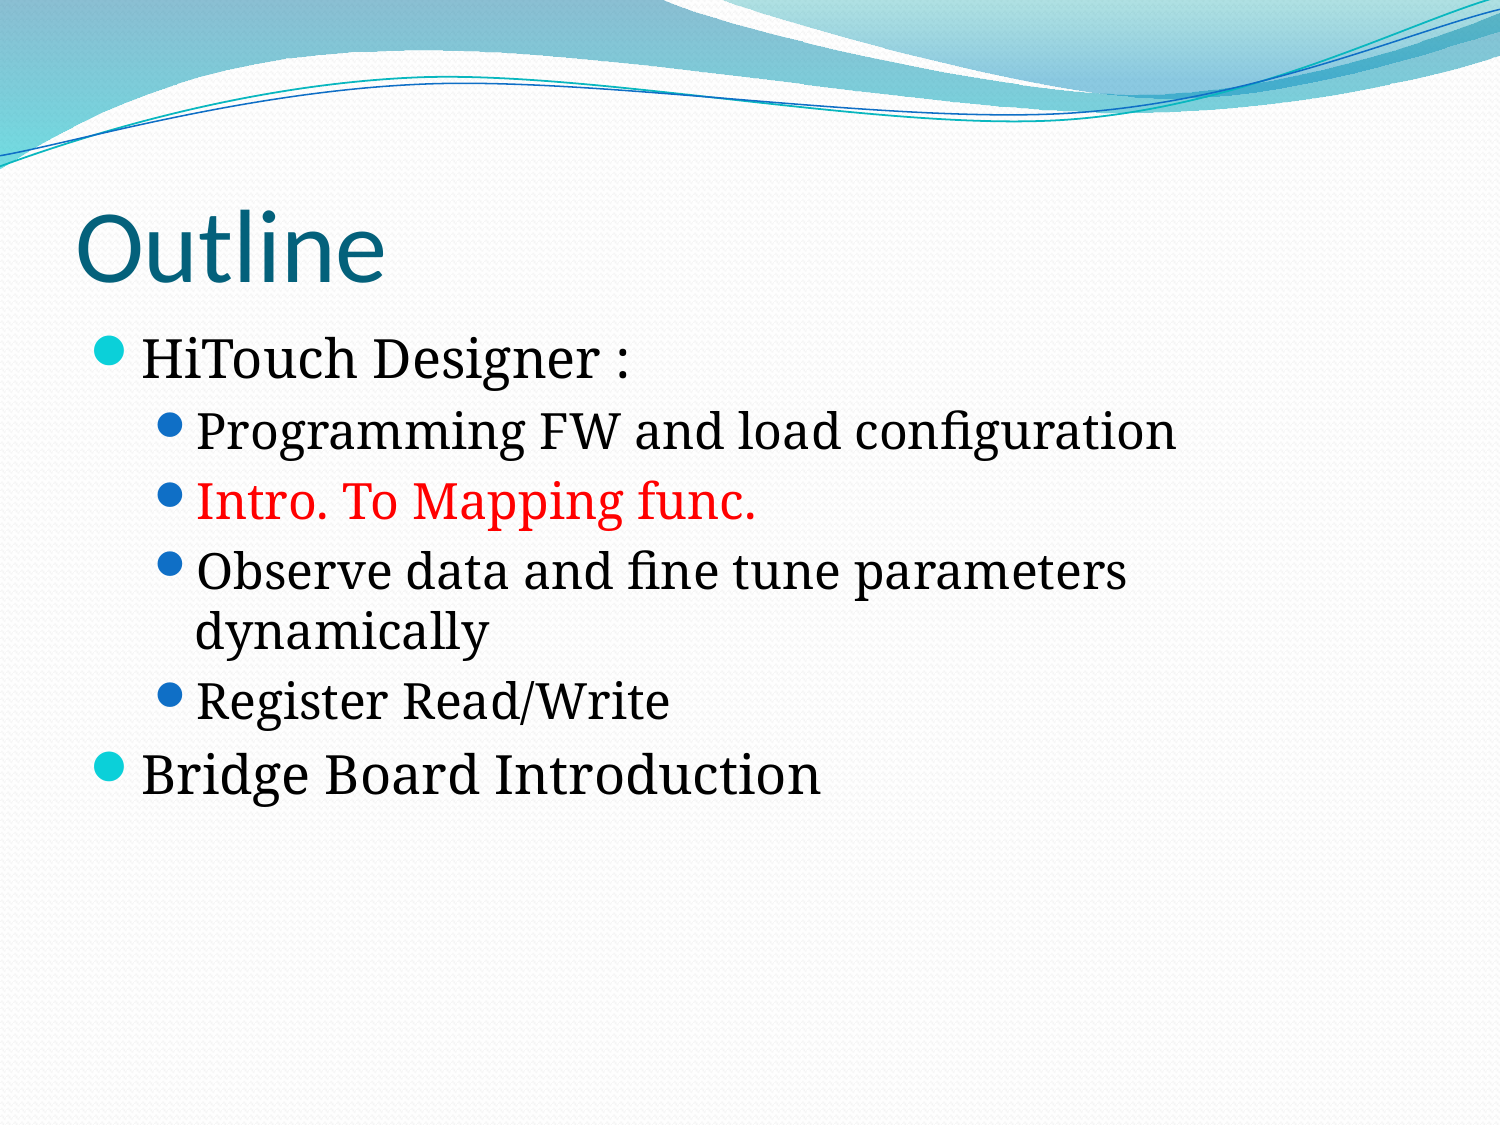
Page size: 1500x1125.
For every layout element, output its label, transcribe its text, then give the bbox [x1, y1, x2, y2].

title Outline [75, 115, 1425, 303]
list HiTouch Designer : Programming FW and load configuration Intro. To Mapping func. Observe data and fine tune parameters dynamically Register Read/Write Bridge Board Introduction [75, 317, 1425, 1038]
